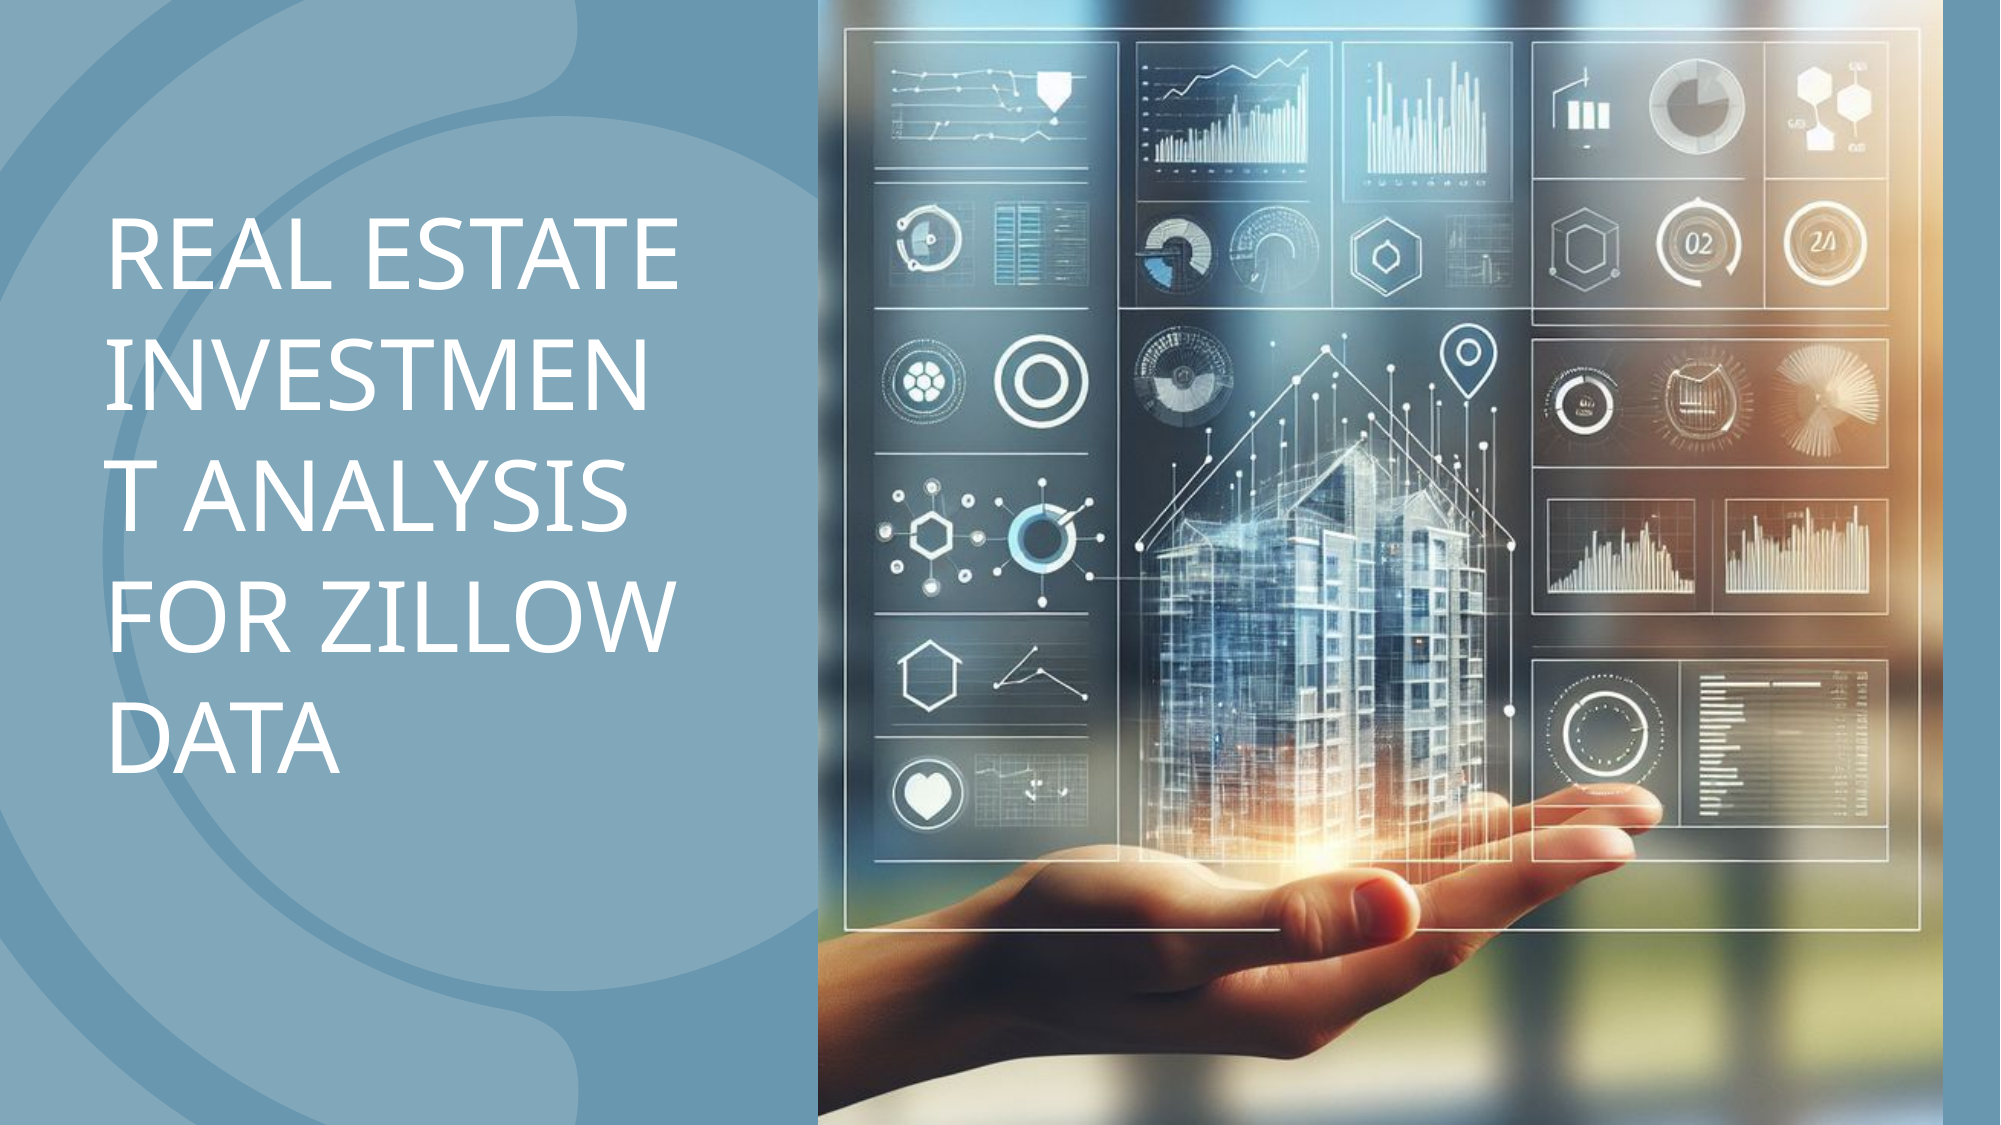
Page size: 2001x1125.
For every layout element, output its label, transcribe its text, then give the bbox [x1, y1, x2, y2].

title Real Estate Investment Analysis for Zillow Data [88, 119, 709, 806]
picture [817, 0, 1943, 1125]
